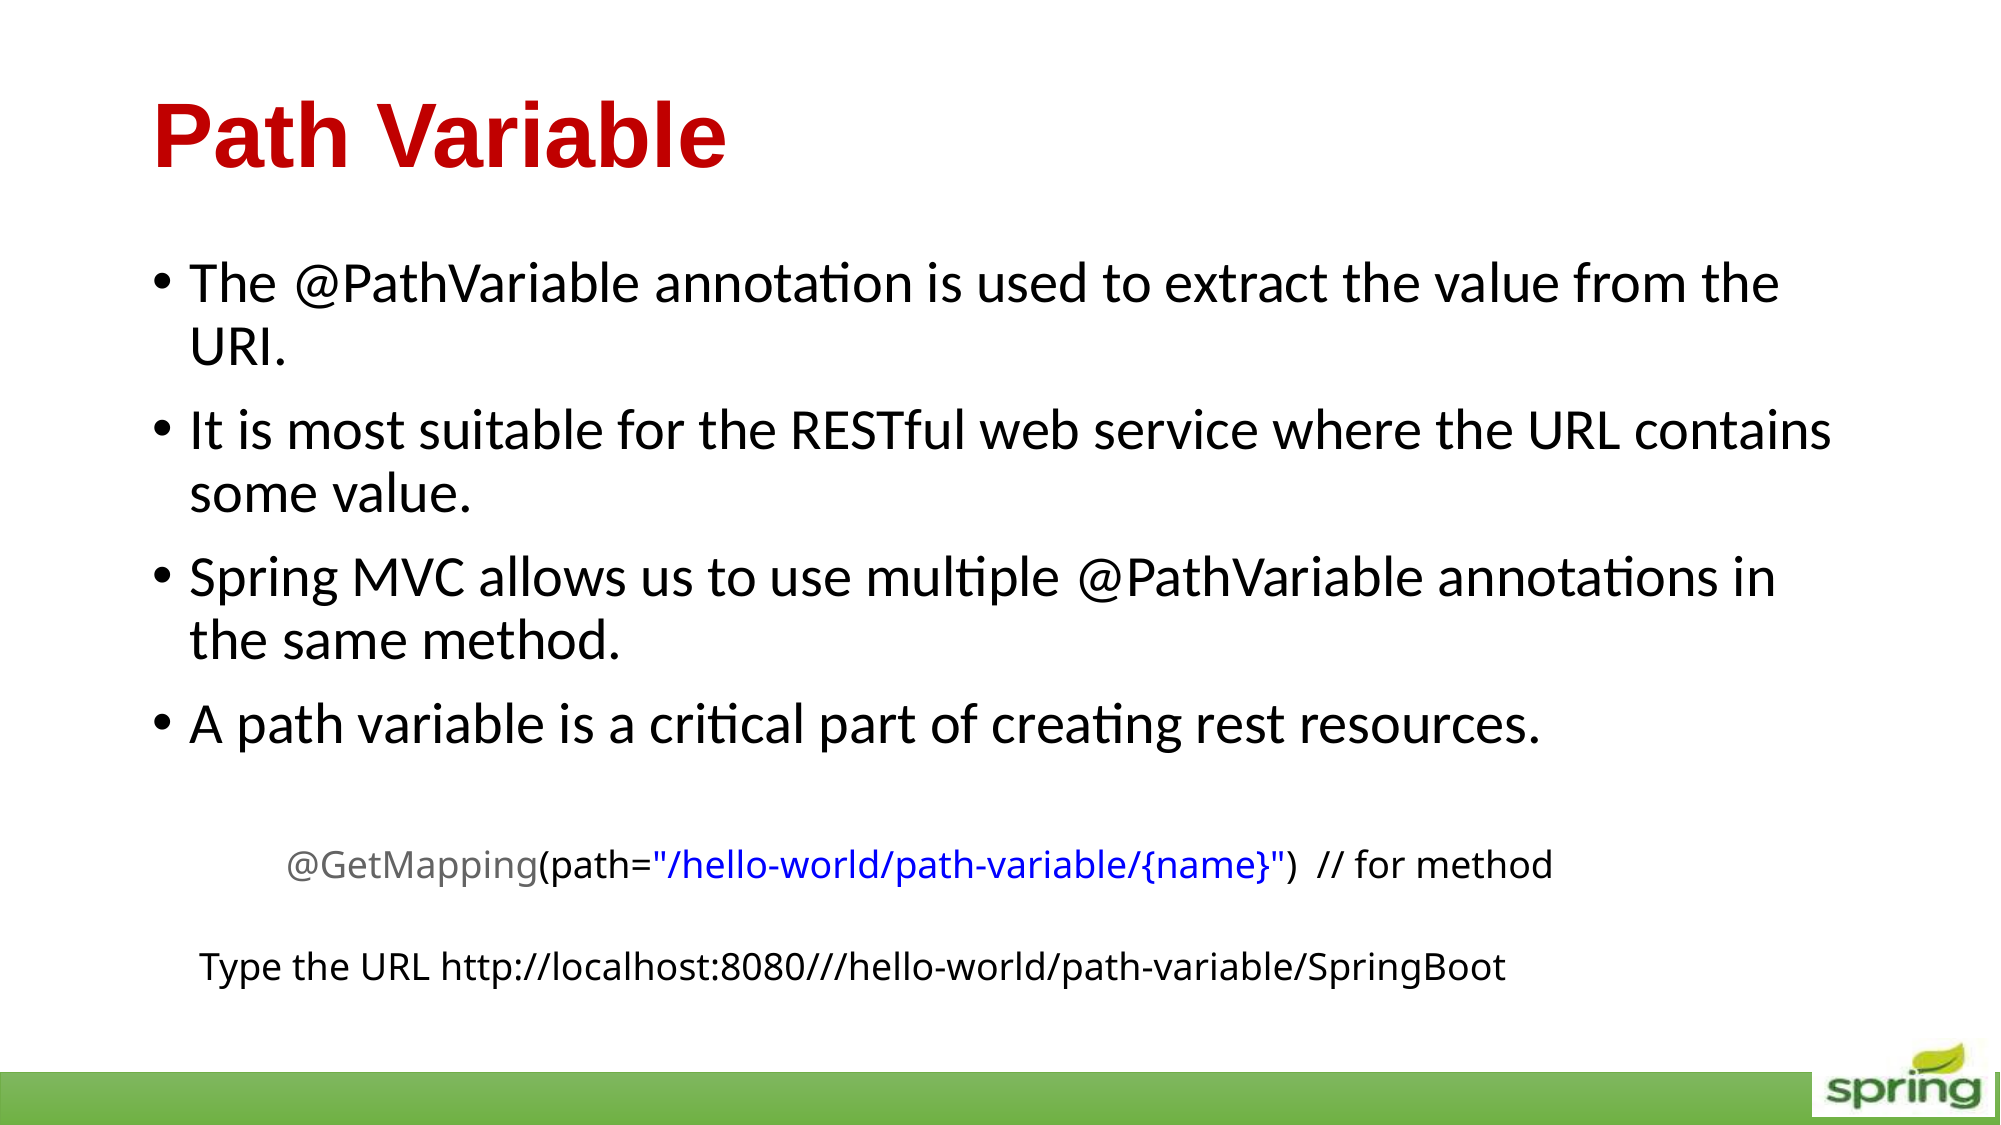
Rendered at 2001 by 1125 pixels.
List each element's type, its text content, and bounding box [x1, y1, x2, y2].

title Path Variable [137, 59, 1863, 216]
picture [1812, 1038, 1995, 1117]
text_box Type the URL http://localhost:8080///hello-world/path-variable/SpringBoot [184, 935, 1653, 995]
list The @PathVariable annotation is used to extract the value from the URI. It is most suitable for the RESTful web service where the URL contains some value. Spring MVC allows us to use multiple @PathVariable annotations in the same method. A path variable is a critical part of creating rest resources. [137, 245, 1863, 834]
text_box @GetMapping(path="/hello-world/path-variable/{name}") // for method [271, 833, 1805, 894]
